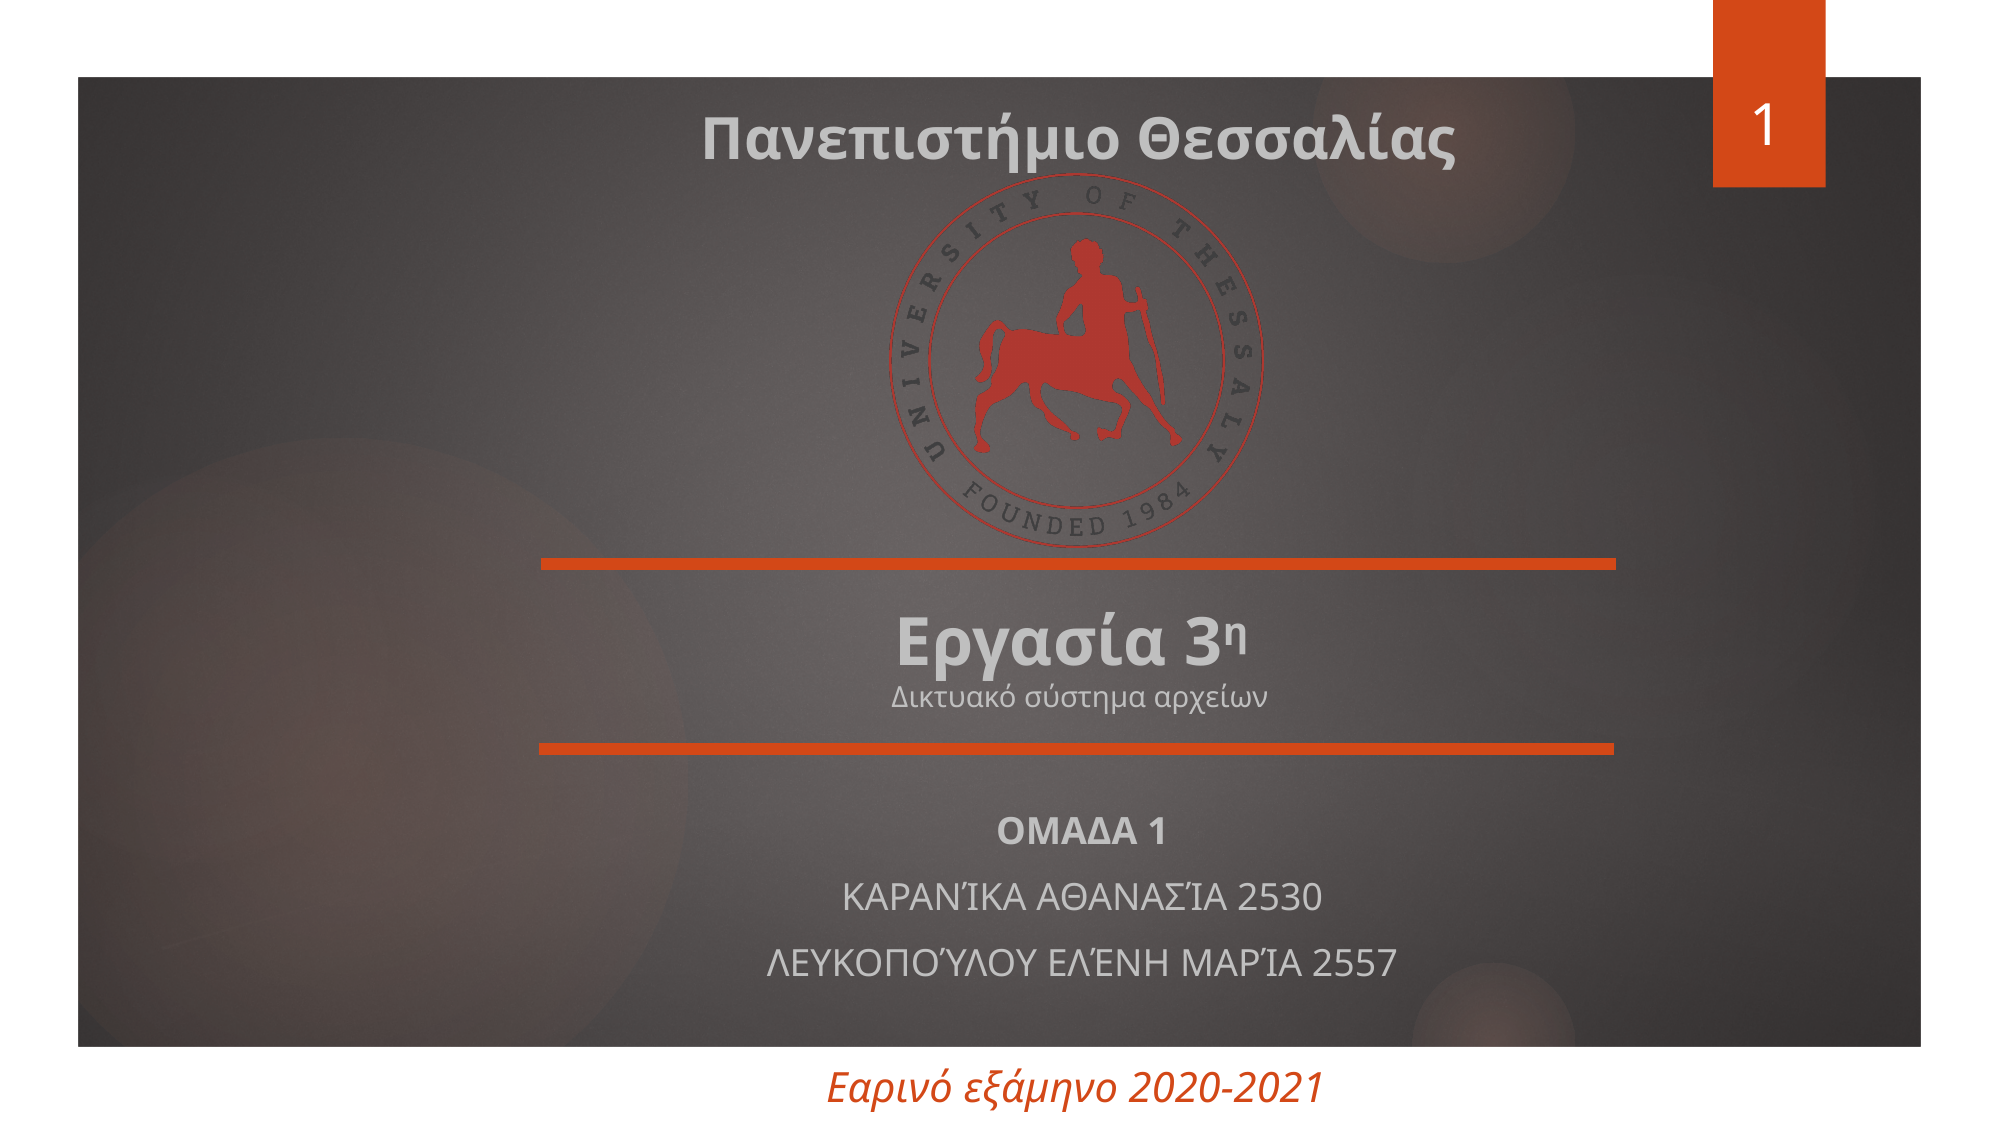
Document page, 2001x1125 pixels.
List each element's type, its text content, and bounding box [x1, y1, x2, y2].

text_box Πανεπιστήμιο Θεσσαλίας [392, 93, 1765, 249]
text_box Εργασία 3η Δικτυακό σύστημα αρχείων [543, 590, 1617, 721]
text_box Εαρινό εξάμηνο 2020-2021 [761, 1053, 1391, 1118]
slide_number 1 [1698, 48, 1836, 174]
picture [888, 173, 1264, 549]
subtitle ΟΜΑΔΑ 1 Καρανίκα Αθανασία 2530 Λευκοπούλου Ελένη Μαρία 2557 [543, 799, 1622, 996]
